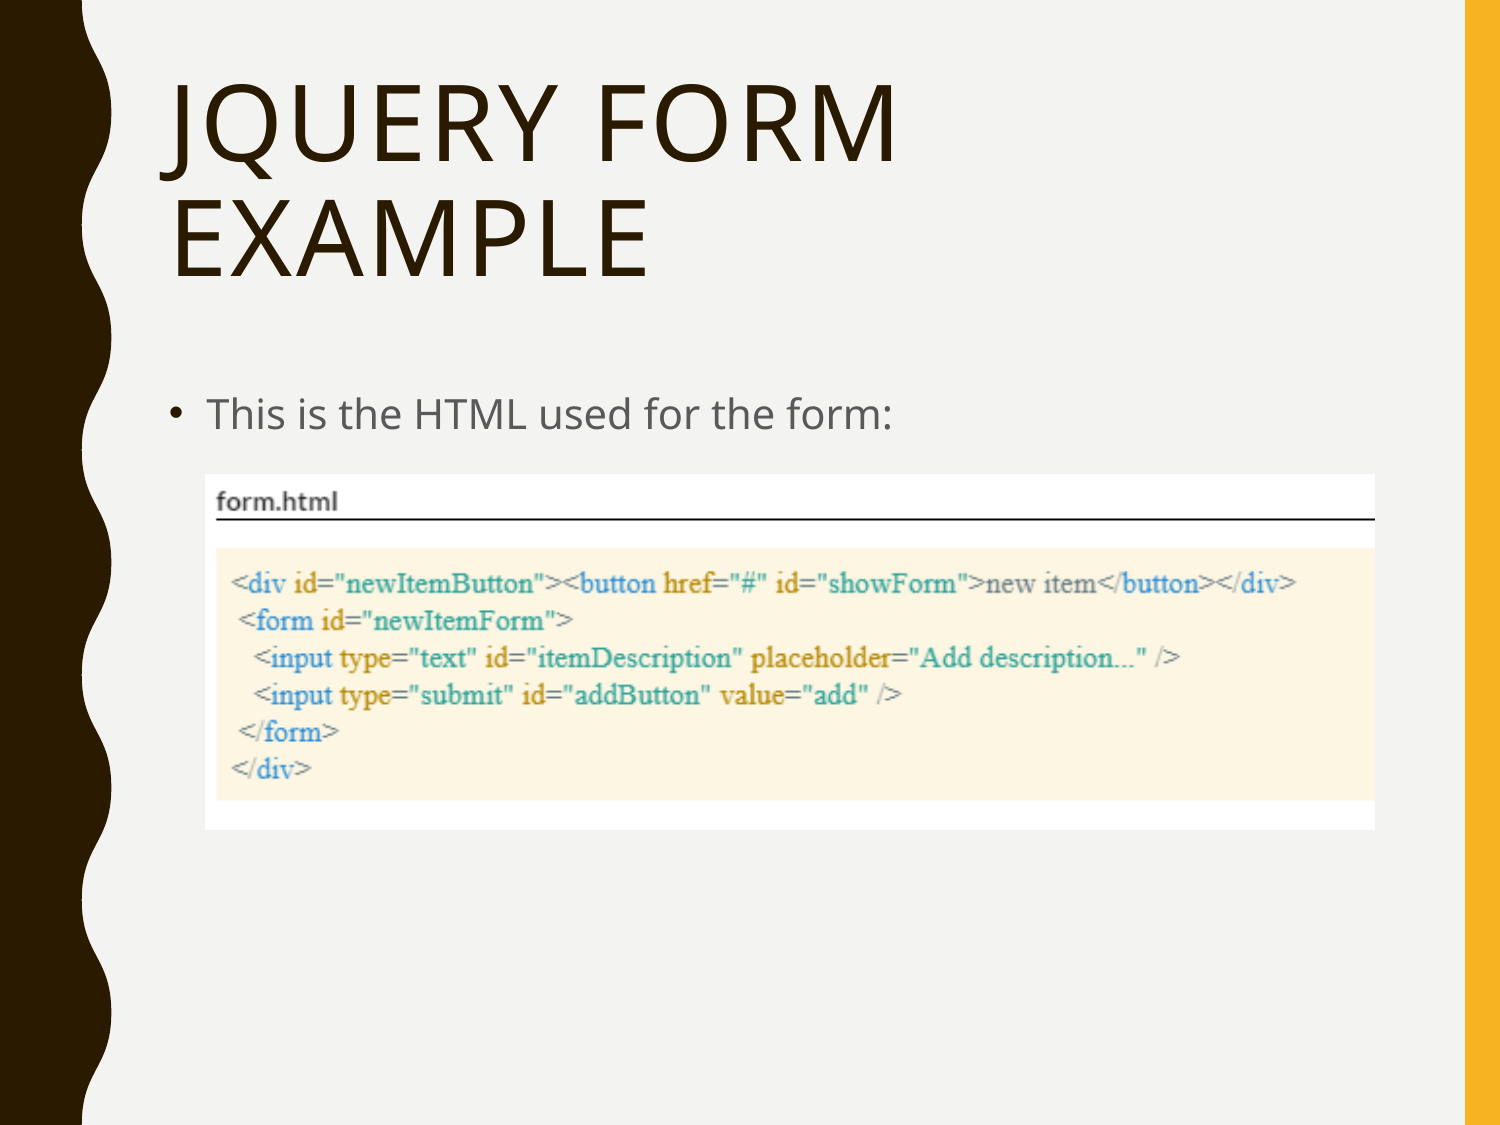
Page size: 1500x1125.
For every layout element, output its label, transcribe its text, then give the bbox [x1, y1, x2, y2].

list This is the HTML used for the form: [154, 375, 1407, 965]
picture [205, 474, 1375, 830]
title Jquery form example [154, 62, 1407, 308]
